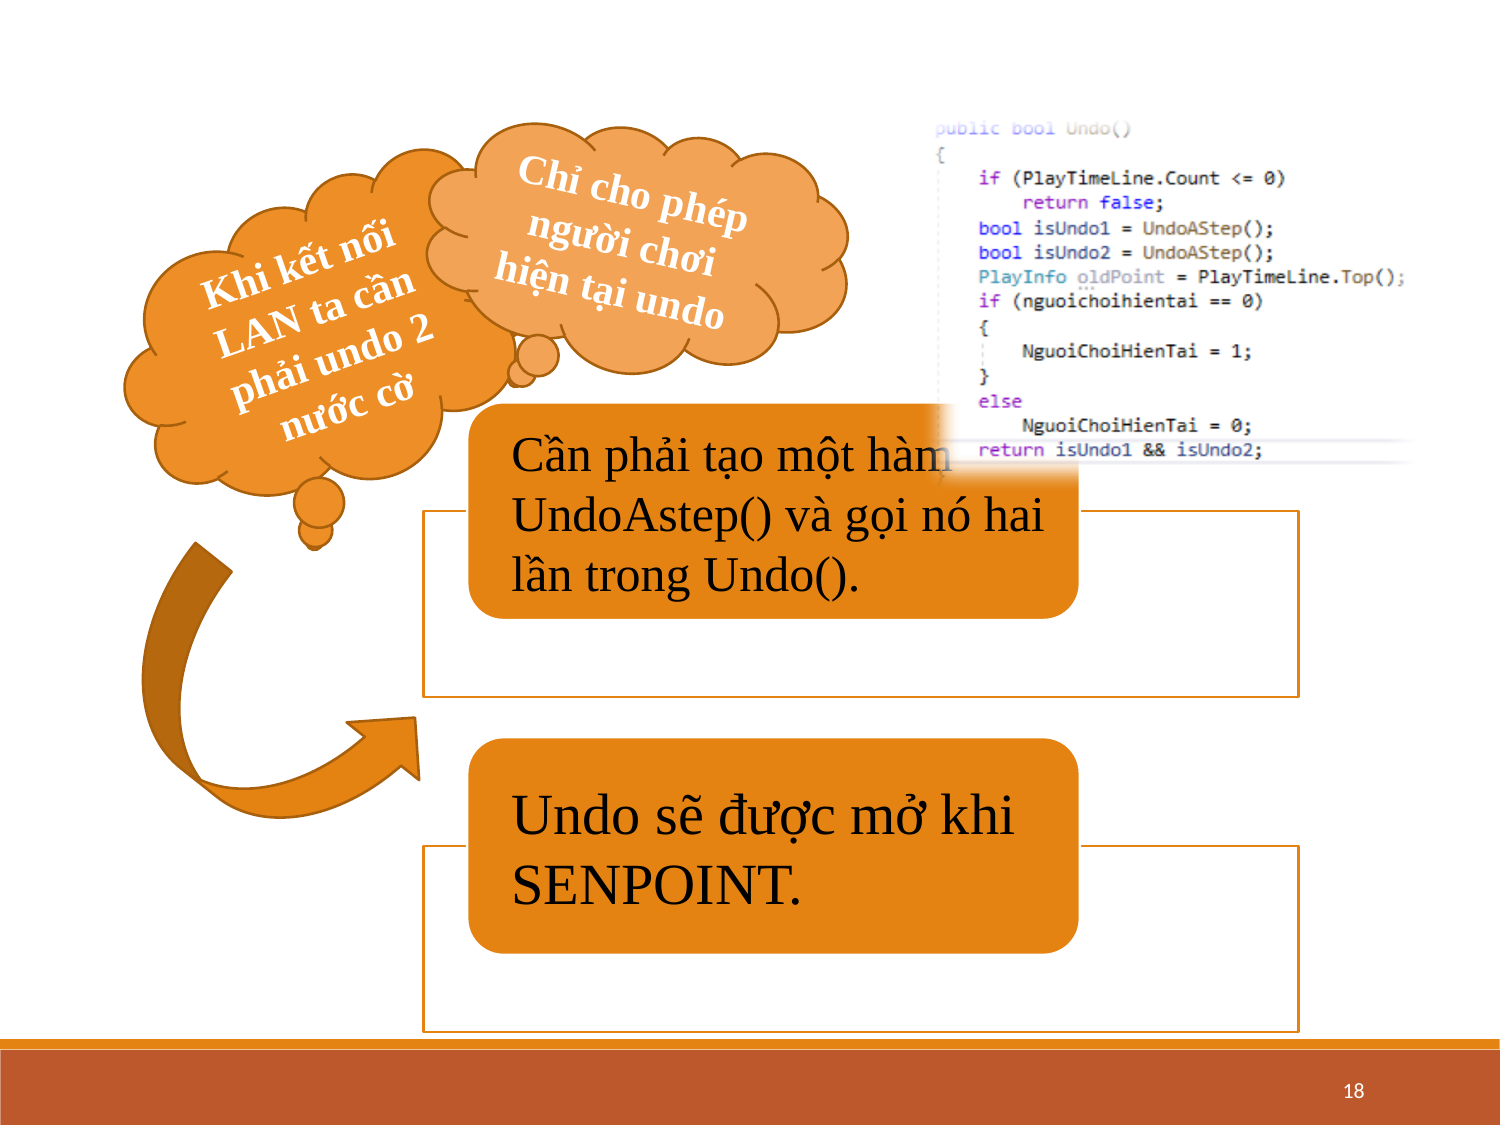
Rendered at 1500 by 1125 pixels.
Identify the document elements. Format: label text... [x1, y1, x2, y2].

text_box [141, 541, 419, 819]
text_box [422, 395, 1300, 1040]
text_box Chỉ cho phép người chơi hiện tại undo [425, 122, 850, 389]
slide_number 18 [1218, 1059, 1380, 1120]
picture [920, 112, 1421, 494]
text_box Khi kết nối LAN ta cần phải undo 2 nước cờ [123, 148, 517, 552]
